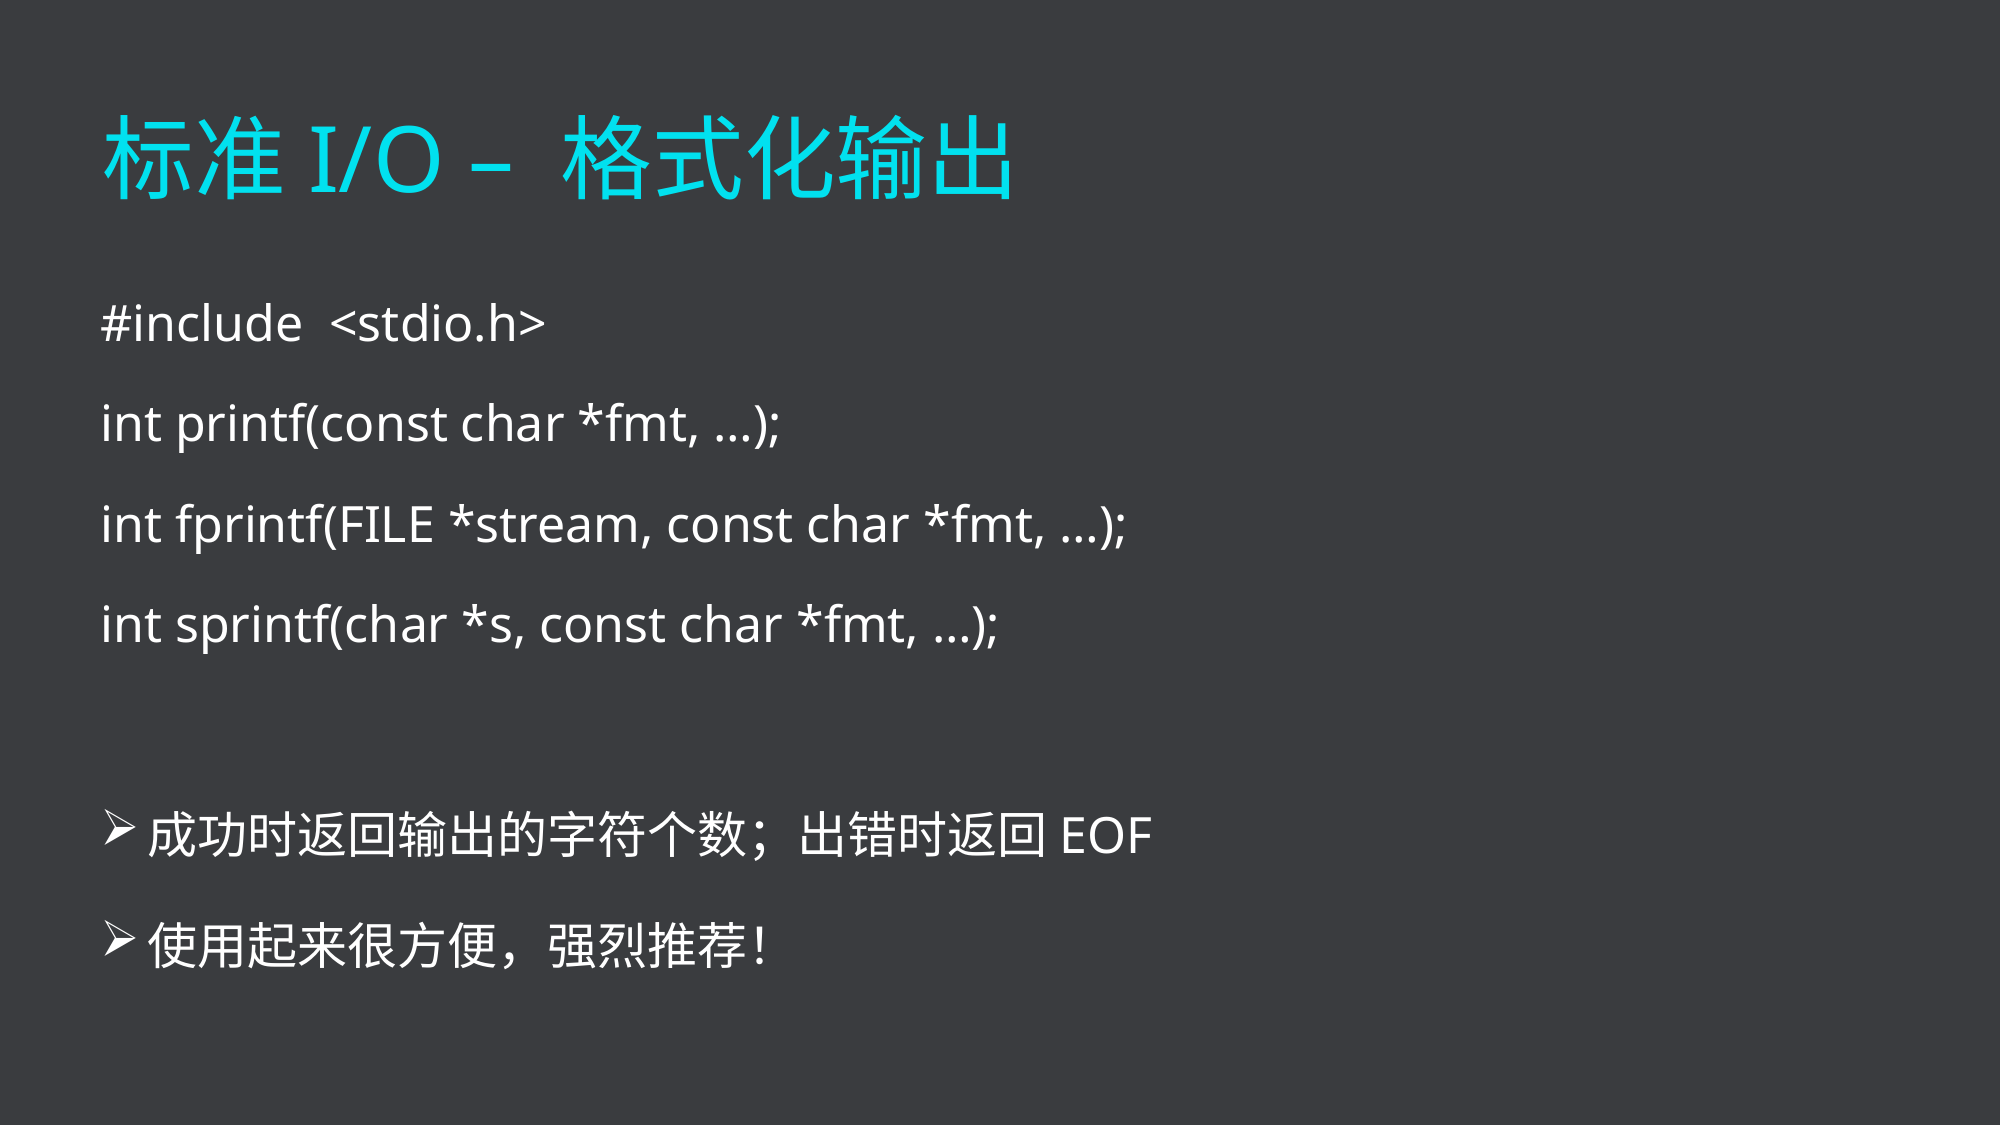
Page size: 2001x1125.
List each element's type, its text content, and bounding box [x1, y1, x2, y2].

list 标准I/O – 格式化输出 [87, 93, 1789, 177]
list #include <stdio.h> int printf(const char *fmt, …); int fprintf(FILE *stream, const char *fmt, …); int sprintf(char *s, const char *fmt, …); 成功时返回输出的字符个数；出错时返回EOF 使用起来很方便，强烈推荐！ [10, 254, 1295, 1093]
